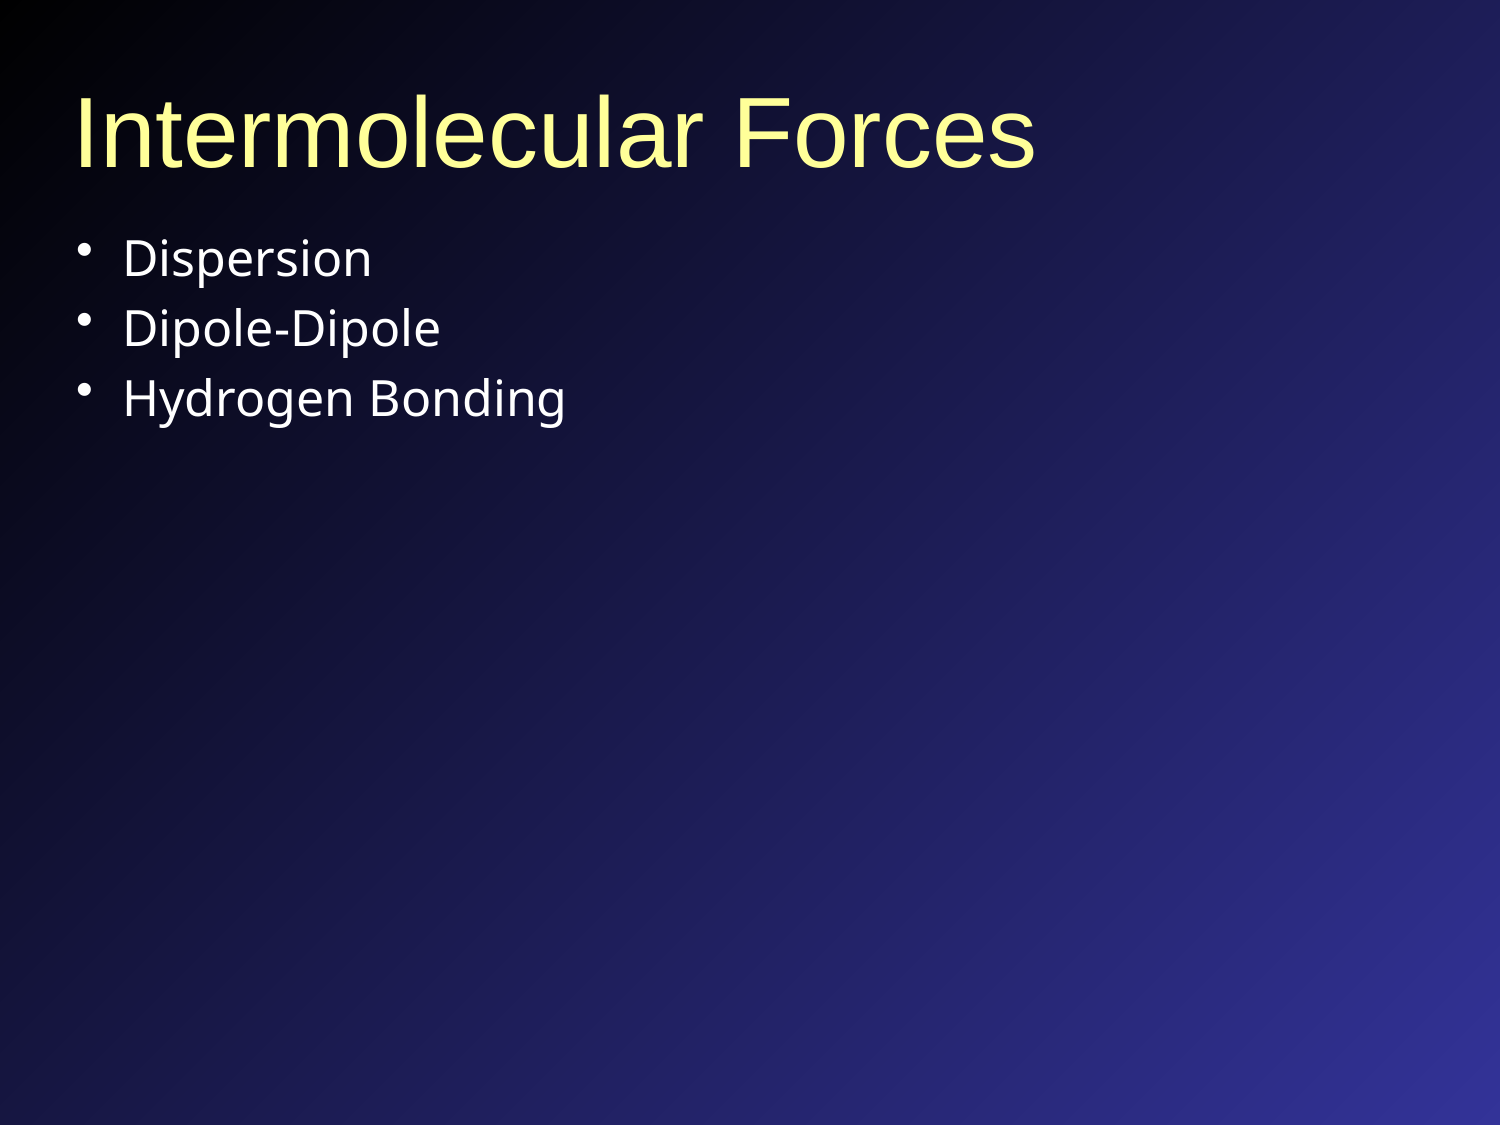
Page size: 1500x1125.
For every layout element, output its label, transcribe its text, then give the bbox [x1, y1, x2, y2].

list Dispersion Dipole-Dipole Hydrogen Bonding [60, 218, 1438, 1075]
title Intermolecular Forces [57, 59, 1440, 197]
